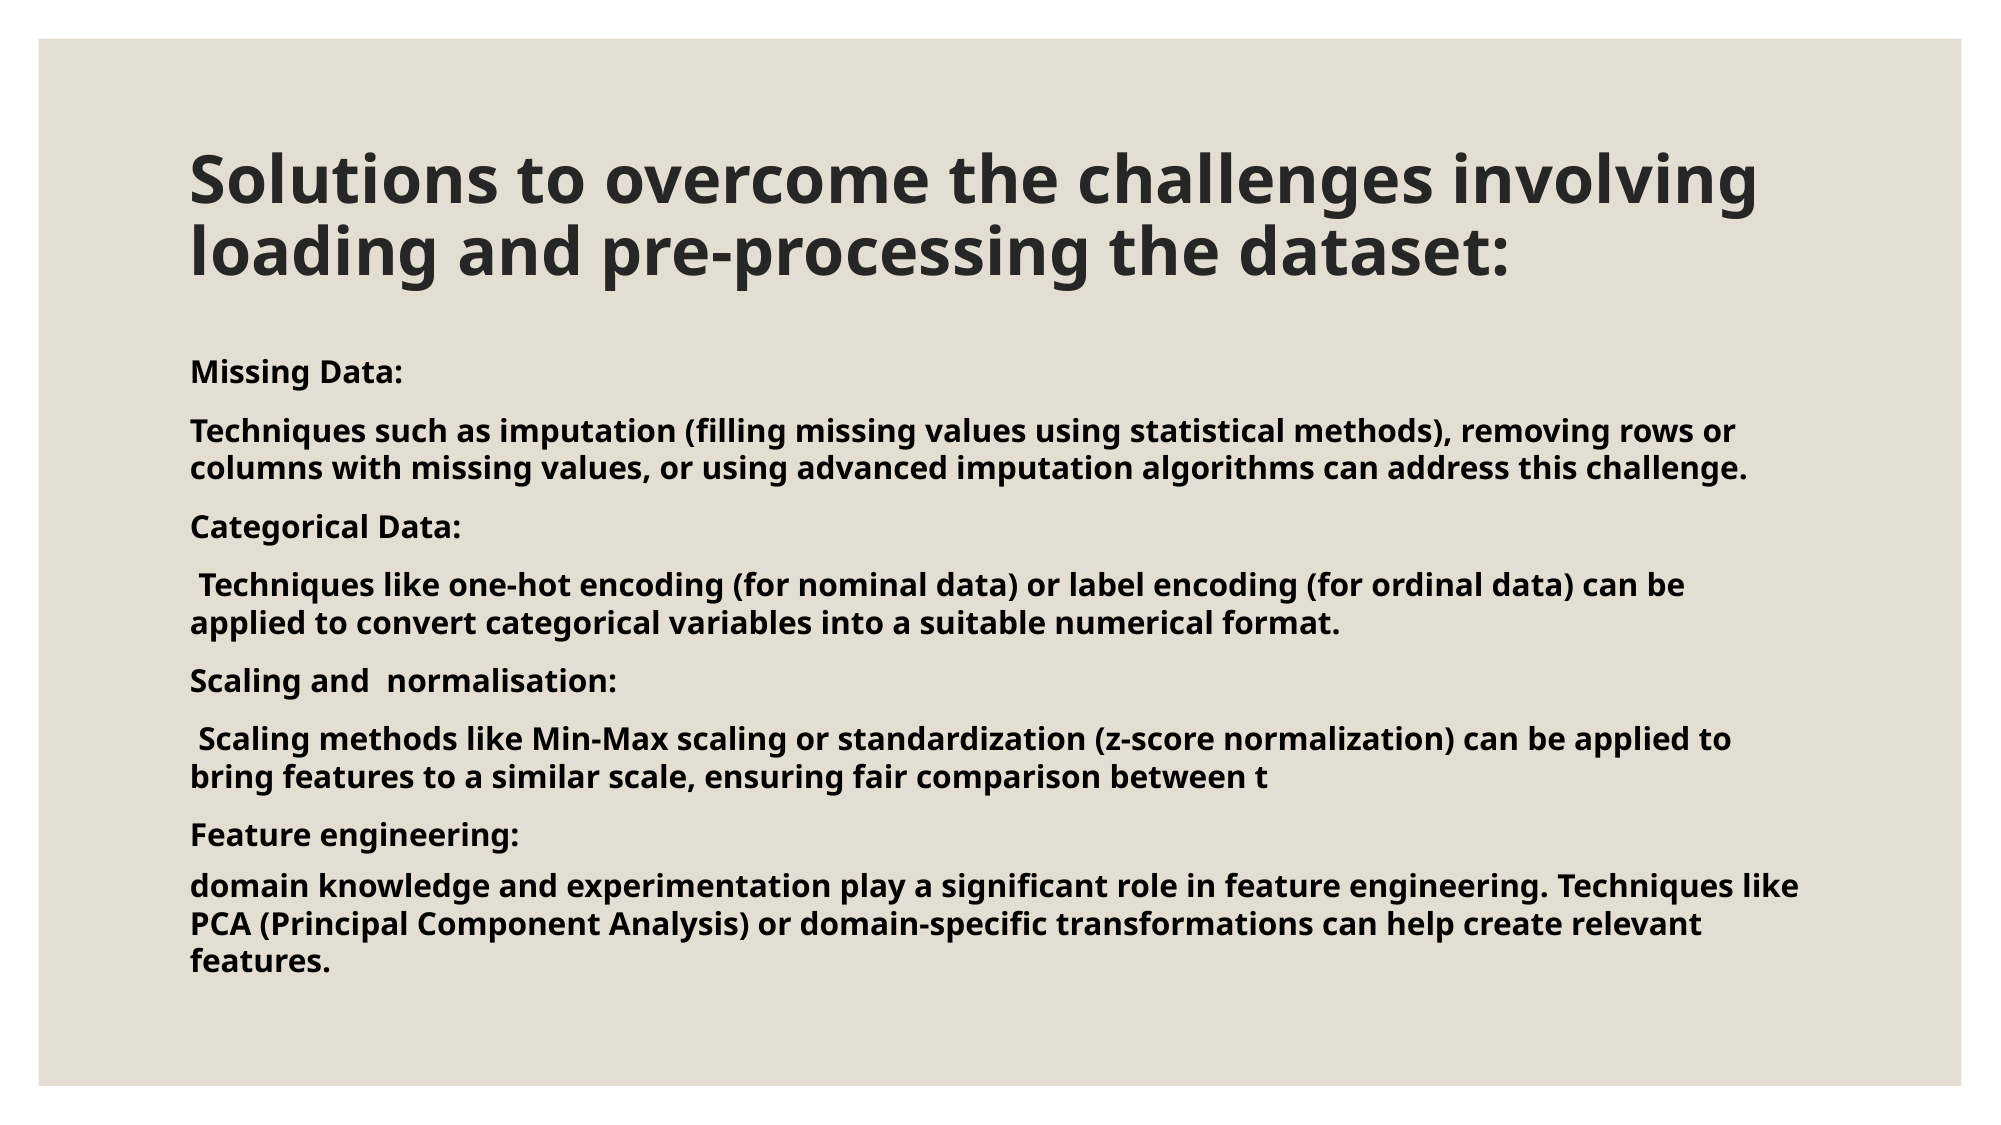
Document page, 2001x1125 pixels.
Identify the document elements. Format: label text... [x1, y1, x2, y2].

title Solutions to overcome the challenges involving loading and pre-processing the dataset: [174, 105, 1825, 331]
list Missing Data: Techniques such as imputation (filling missing values using statistical methods), removing rows or columns with missing values, or using advanced imputation algorithms can address this challenge. Categorical Data: Techniques like one-hot encoding (for nominal data) or label encoding (for ordinal data) can be applied to convert categorical variables into a suitable numerical format. Scaling and normalisation: Scaling methods like Min-Max scaling or standardization (z-score normalization) can be applied to bring features to a similar scale, ensuring fair comparison between t Feature engineering: domain knowledge and experimentation play a significant role in feature engineering. Techniques like PCA (Principal Component Analysis) or domain-specific transformations can help create relevant features. [174, 345, 1825, 990]
